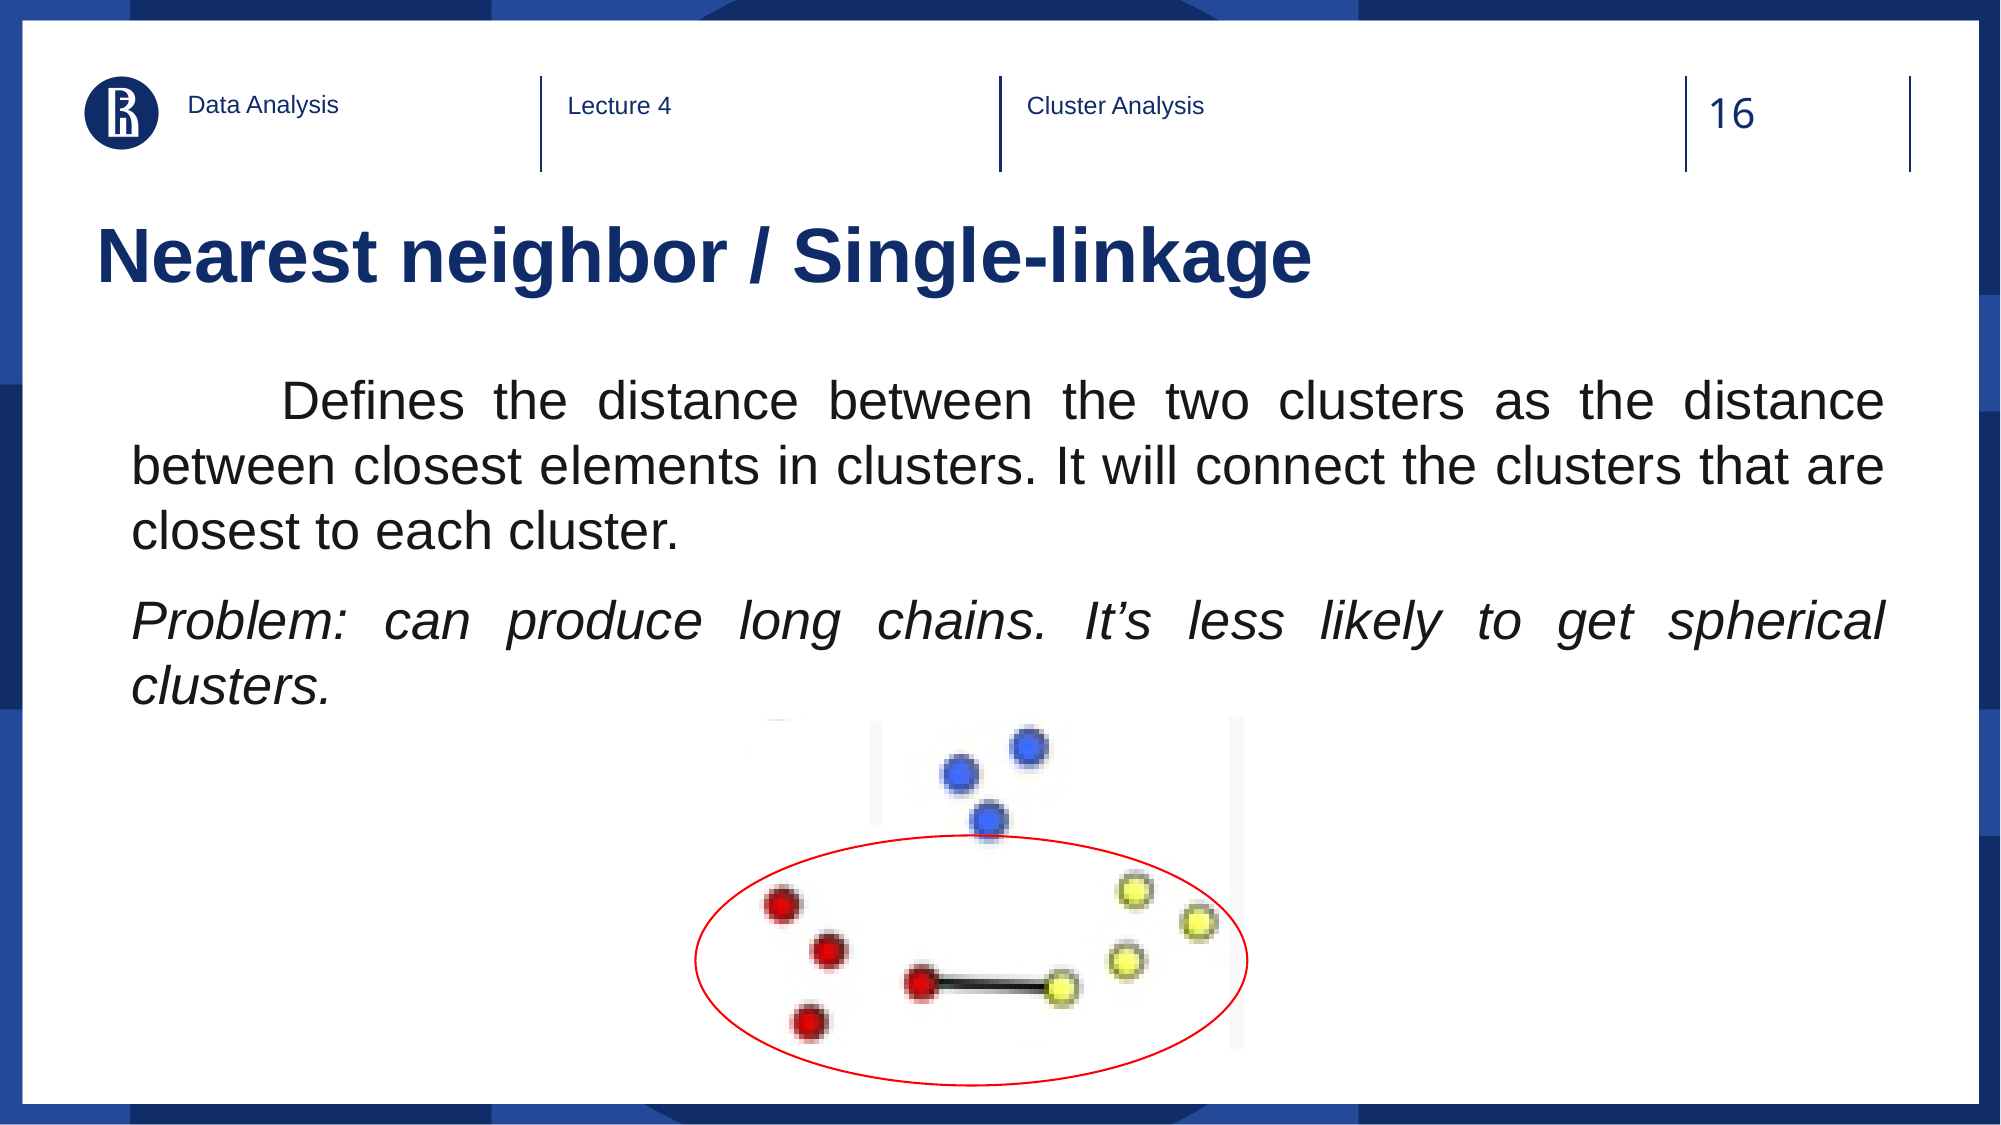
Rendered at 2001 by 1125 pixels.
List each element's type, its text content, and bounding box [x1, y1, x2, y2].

list Defines the distance between the two clusters as the distance between closest elements in clusters. It will connect the clusters that are closest to each cluster. Problem: can produce long chains. It’s less likely to get spherical clusters. [117, 365, 1889, 997]
picture [0, 0, 2001, 1125]
text_box [774, 1049, 1169, 1087]
list Cluster Analysis [1026, 90, 1367, 157]
list Lecture 4 [567, 90, 907, 157]
list Data Analysis [187, 88, 520, 157]
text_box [747, 717, 1244, 1049]
title Nearest neighbor / Single-linkage [96, 205, 1911, 333]
text_box [694, 886, 747, 1035]
text_box [1244, 938, 1249, 983]
